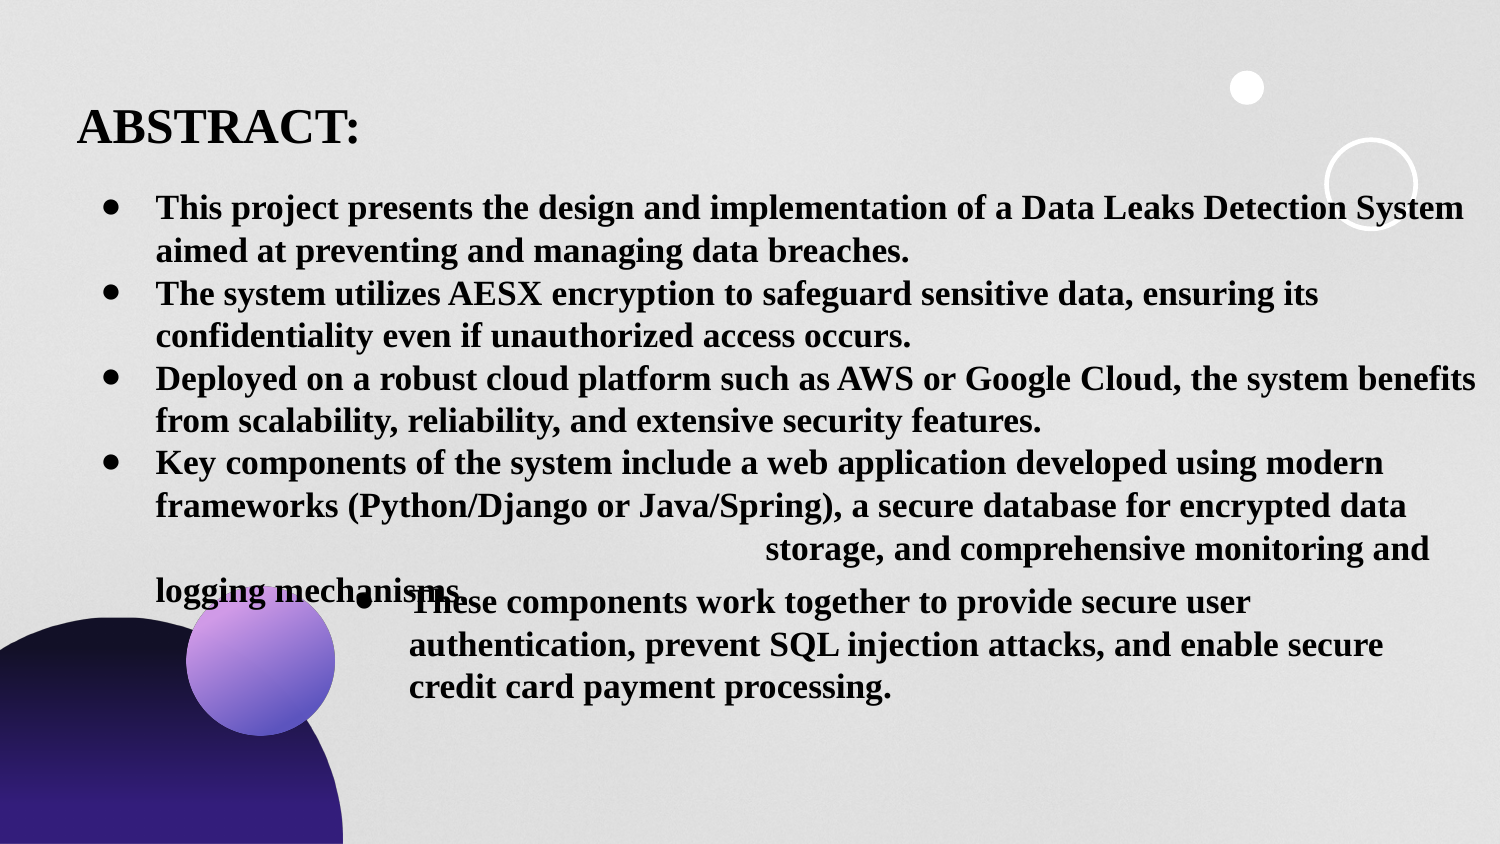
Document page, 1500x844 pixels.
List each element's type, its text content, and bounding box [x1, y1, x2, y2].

text_box These components work together to provide secure user authentication, prevent SQL injection attacks, and enable secure credit card payment processing. [318, 563, 1471, 721]
picture [0, 618, 343, 844]
text_box This project presents the design and implementation of a Data Leaks Detection System aimed at preventing and managing data breaches. The system utilizes AESX encryption to safeguard sensitive data, ensuring its confidentiality even if unauthorized access occurs. Deployed on a robust cloud platform such as AWS or Google Cloud, the system benefits from scalability, reliability, and extensive security features. Key components of the system include a web application developed using modern frameworks (Python/Django or Java/Spring), a secure database for encrypted data storage, and comprehensive monitoring and logging mechanisms. [65, 169, 1499, 668]
text_box ABSTRACT: [61, 78, 1500, 169]
